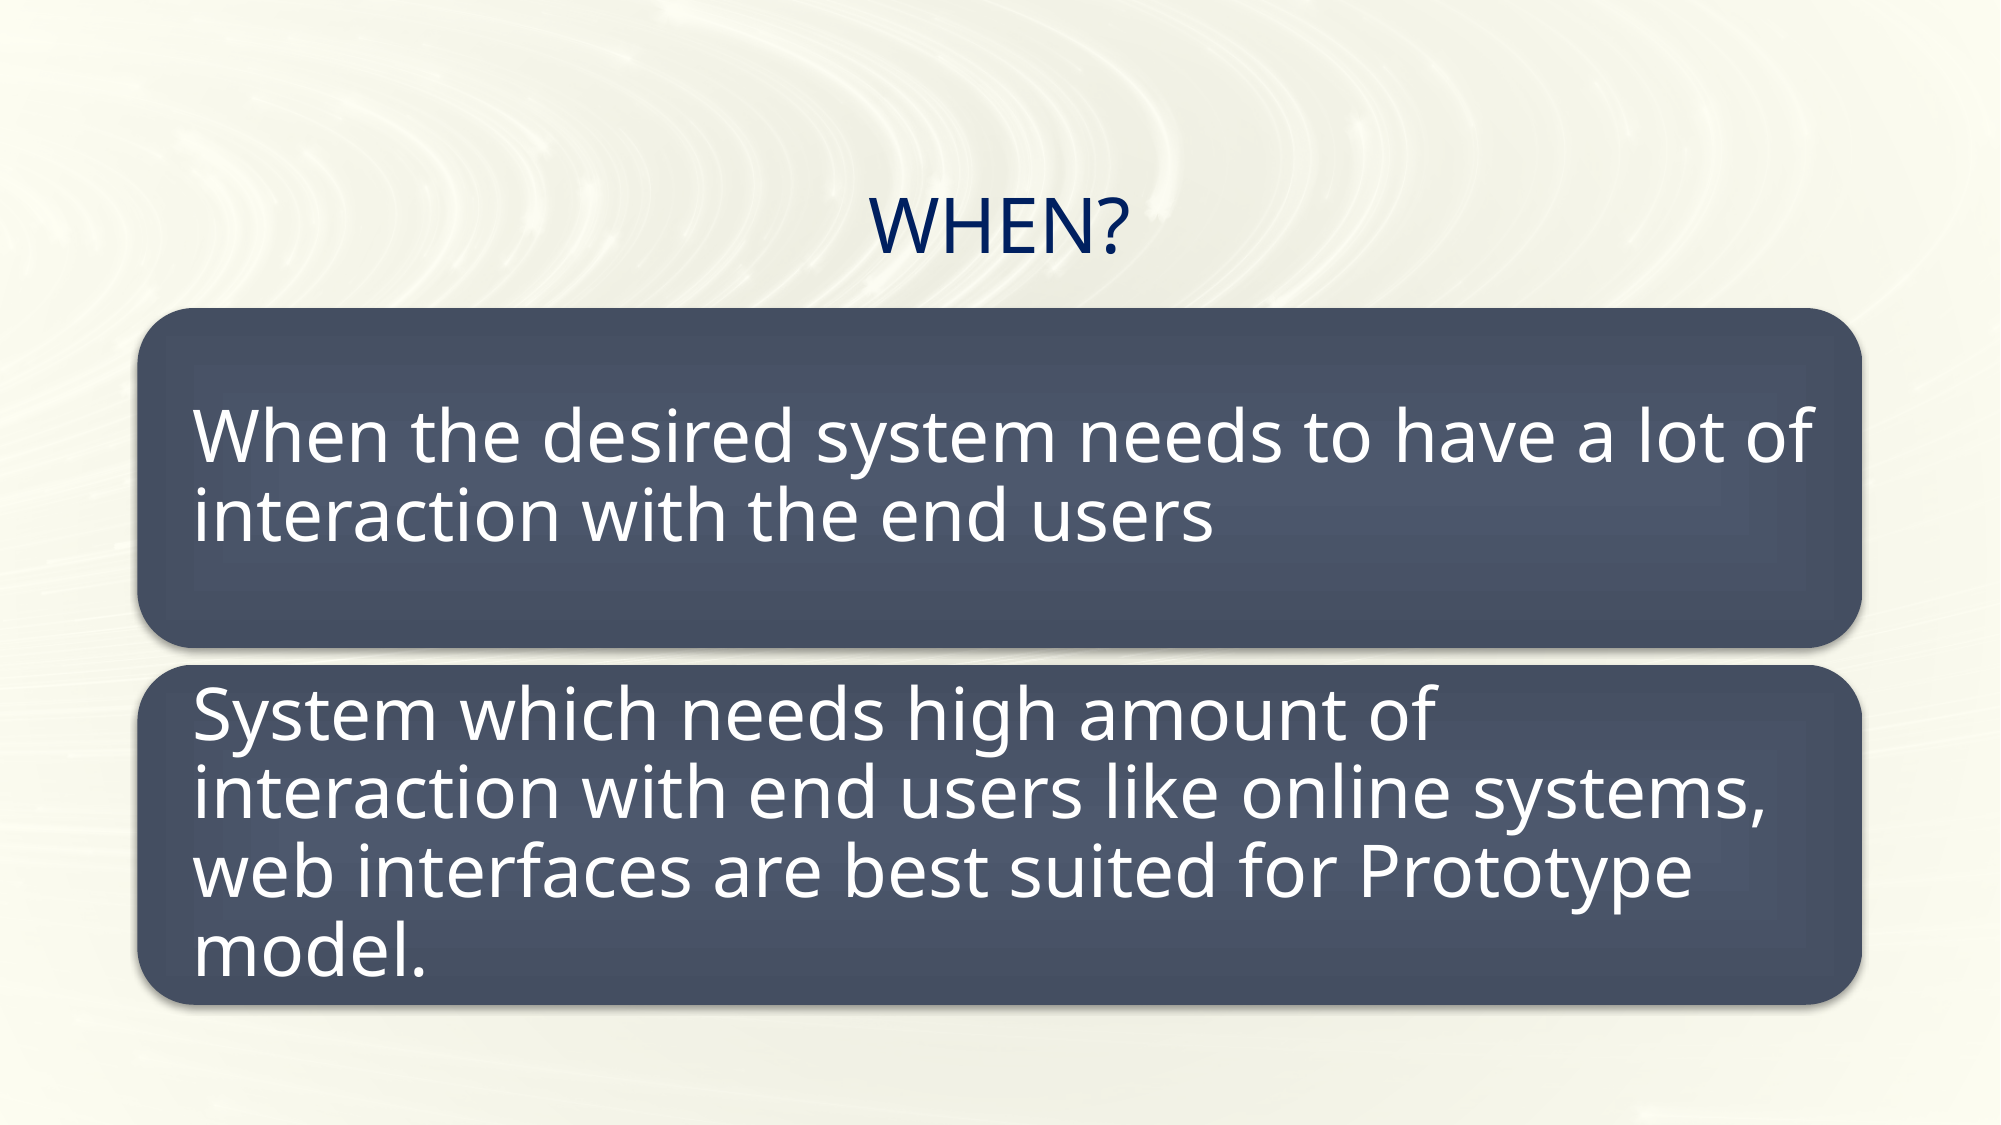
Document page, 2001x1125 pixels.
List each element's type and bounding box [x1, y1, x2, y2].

list [137, 299, 1863, 1014]
picture [0, 0, 2000, 1125]
